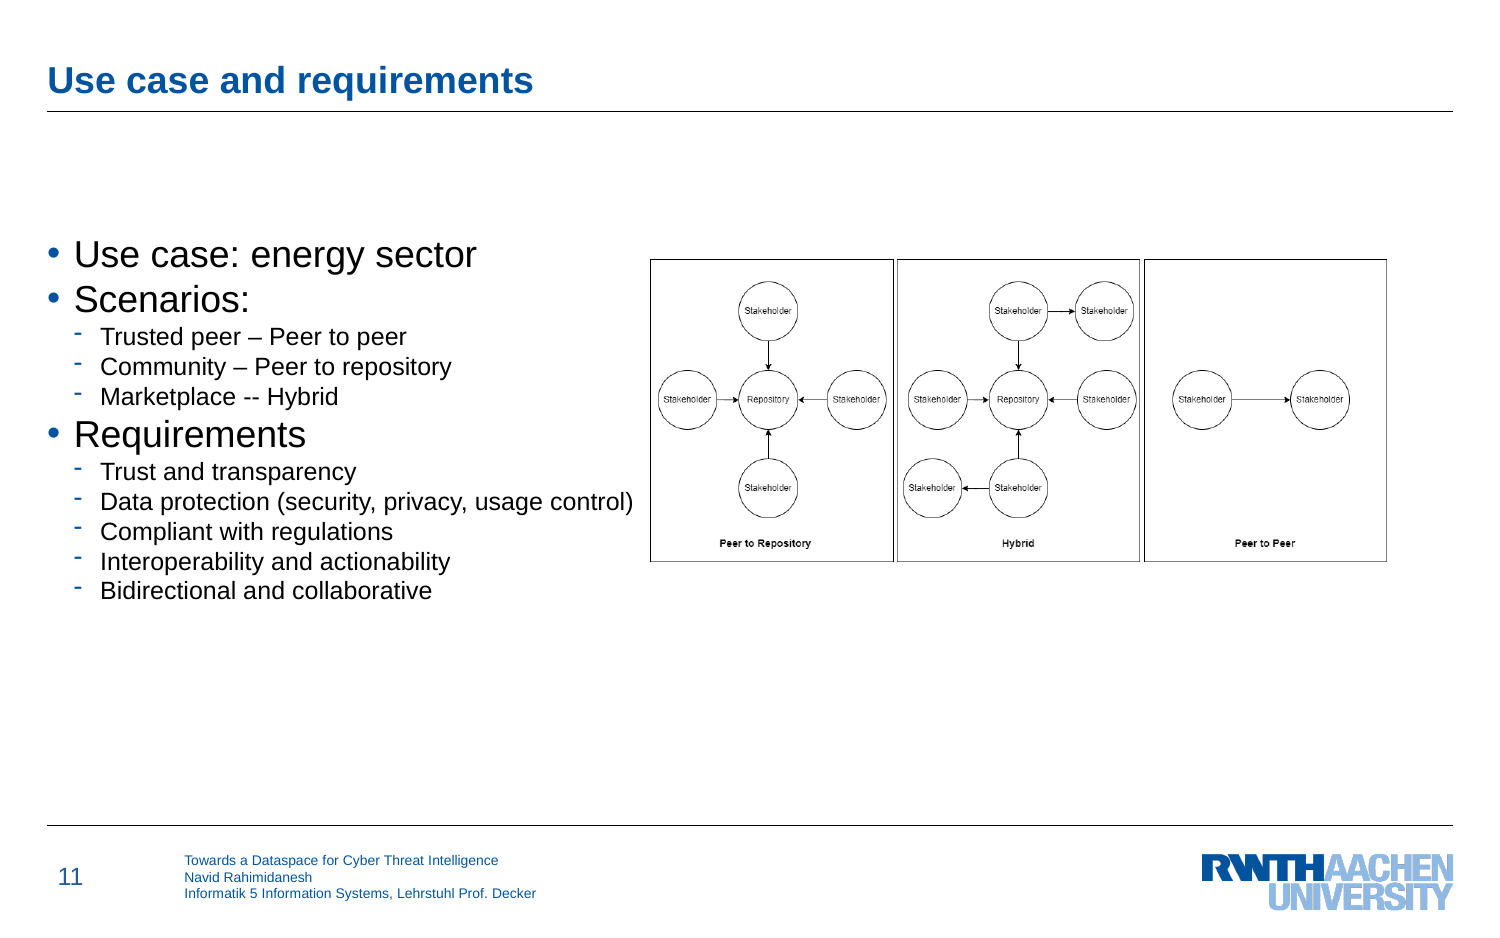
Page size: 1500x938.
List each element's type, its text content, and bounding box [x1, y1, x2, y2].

picture [649, 259, 1387, 562]
text_box 11 [42, 852, 106, 898]
text_box [49, 546, 895, 671]
text_box [43, 230, 538, 265]
title Use case and requirements [47, 27, 1453, 102]
list Use case: energy sector Scenarios: Trusted peer – Peer to peer Community – Peer to repository Marketplace -- Hybrid Requirements Trust and transparency Data protection (security, privacy, usage control) Compliant with regulations Interoperability and actionability Bidirectional and collaborative [47, 230, 974, 776]
picture [1181, 826, 1474, 938]
